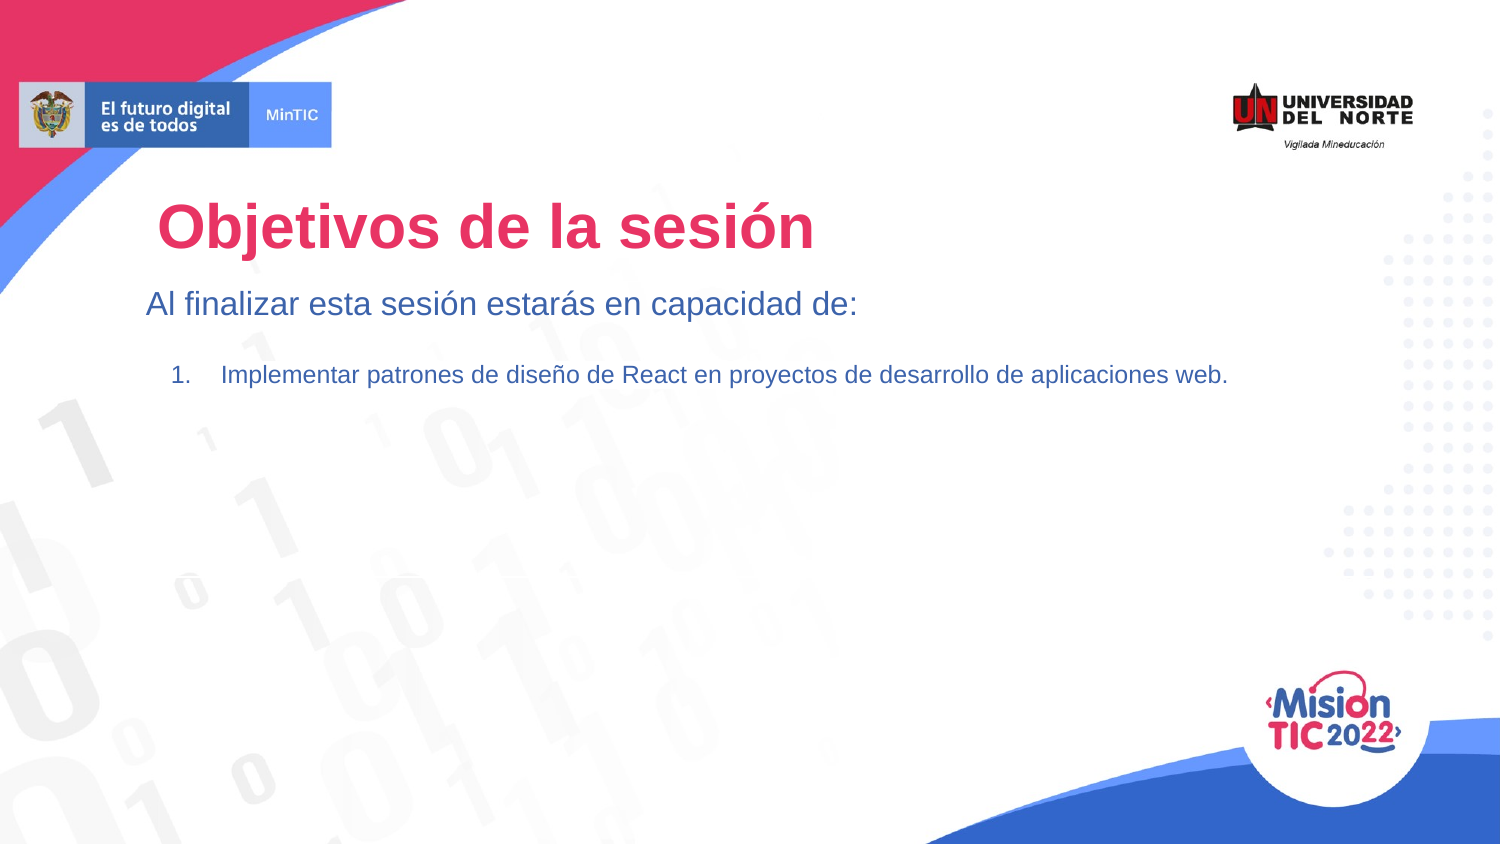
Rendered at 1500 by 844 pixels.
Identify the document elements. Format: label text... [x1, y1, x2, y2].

list Al finalizar esta sesión estarás en capacidad de: Implementar patrones de diseño de React en proyectos de desarrollo de aplicaciones web. [145, 281, 1384, 578]
title Objetivos de la sesión [145, 165, 1378, 267]
picture [0, 0, 1500, 844]
